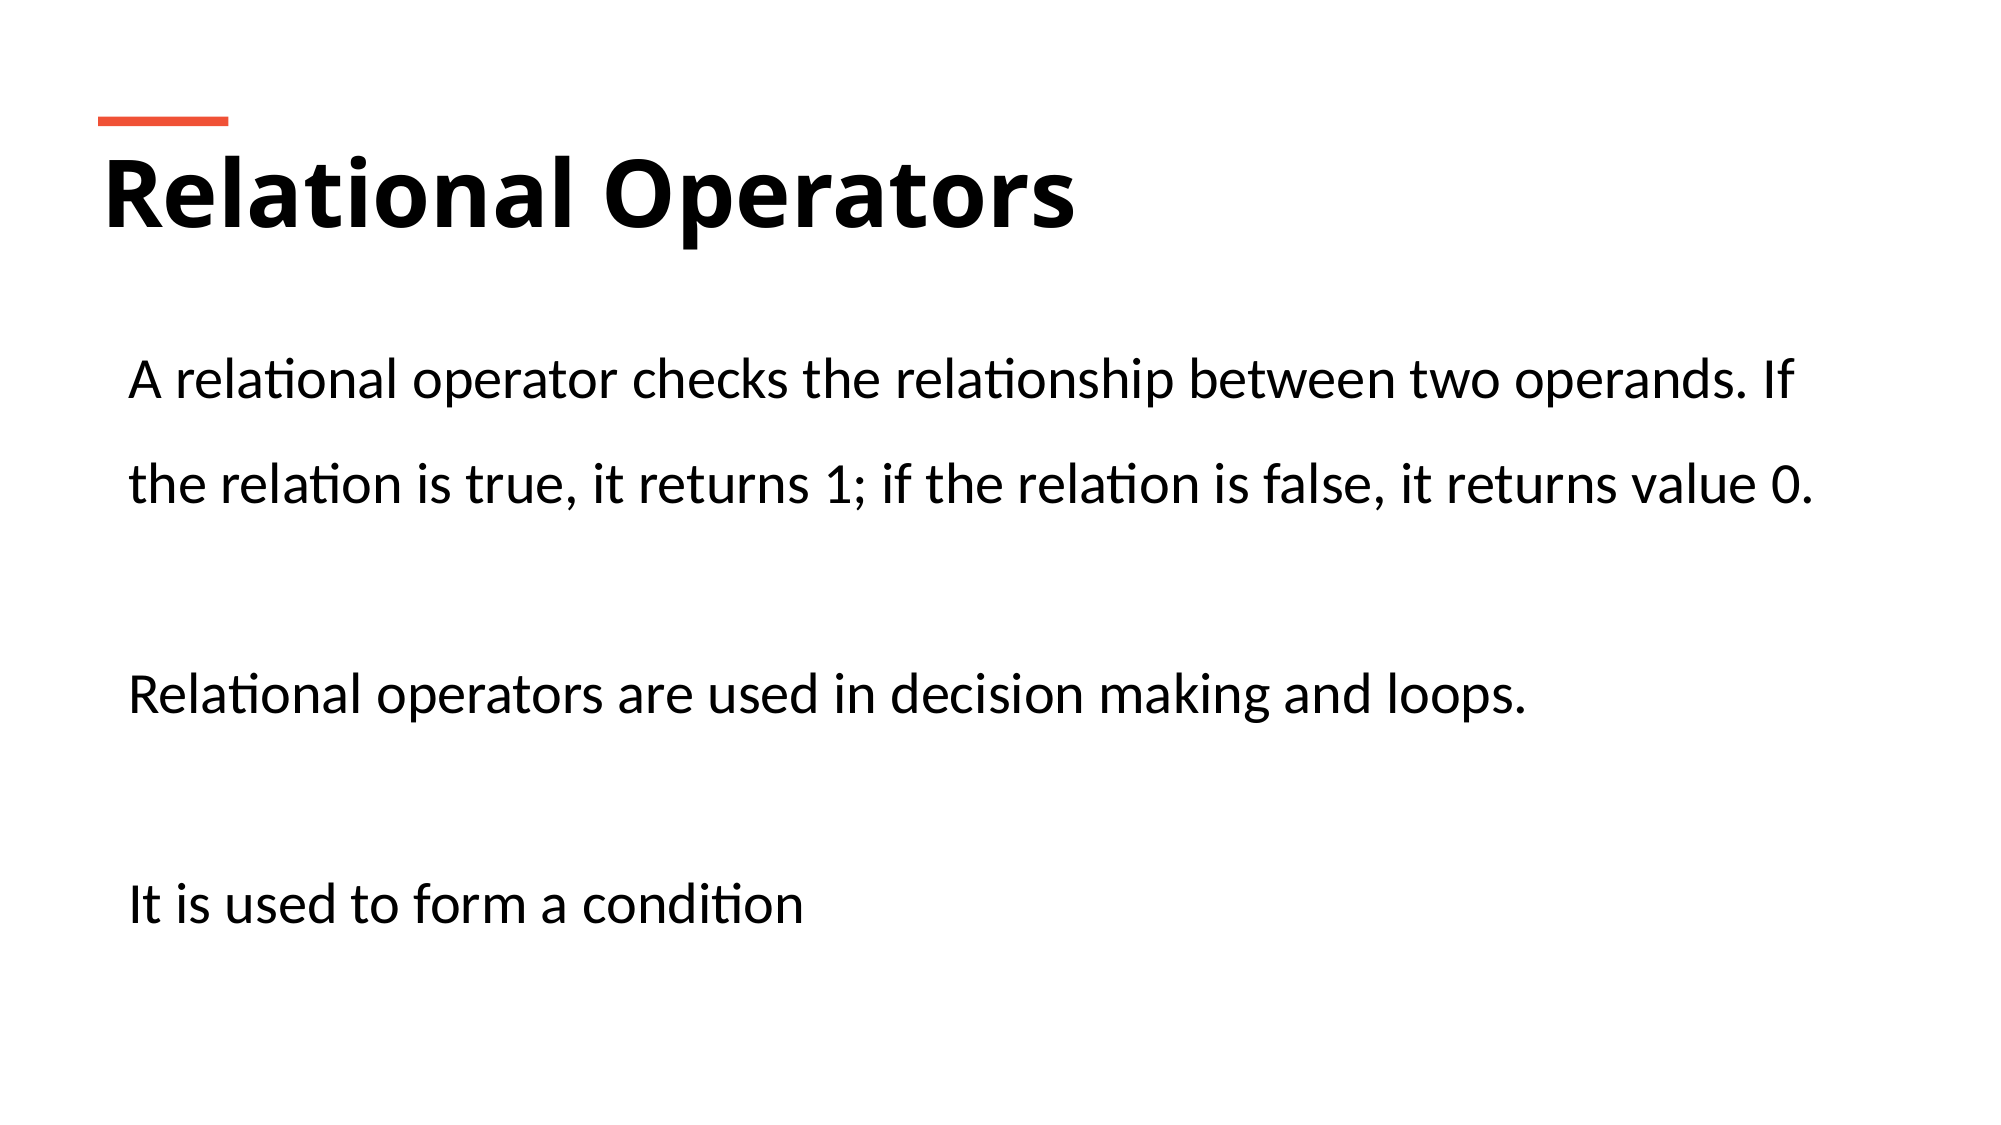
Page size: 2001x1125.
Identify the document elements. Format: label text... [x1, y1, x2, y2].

text_box A relational operator checks the relationship between two operands. If the relation is true, it returns 1; if the relation is false, it returns value 0. Relational operators are used in decision making and loops. It is used to form a condition [113, 298, 1850, 943]
text_box [96, 115, 231, 128]
text_box Relational Operators [86, 126, 1914, 254]
